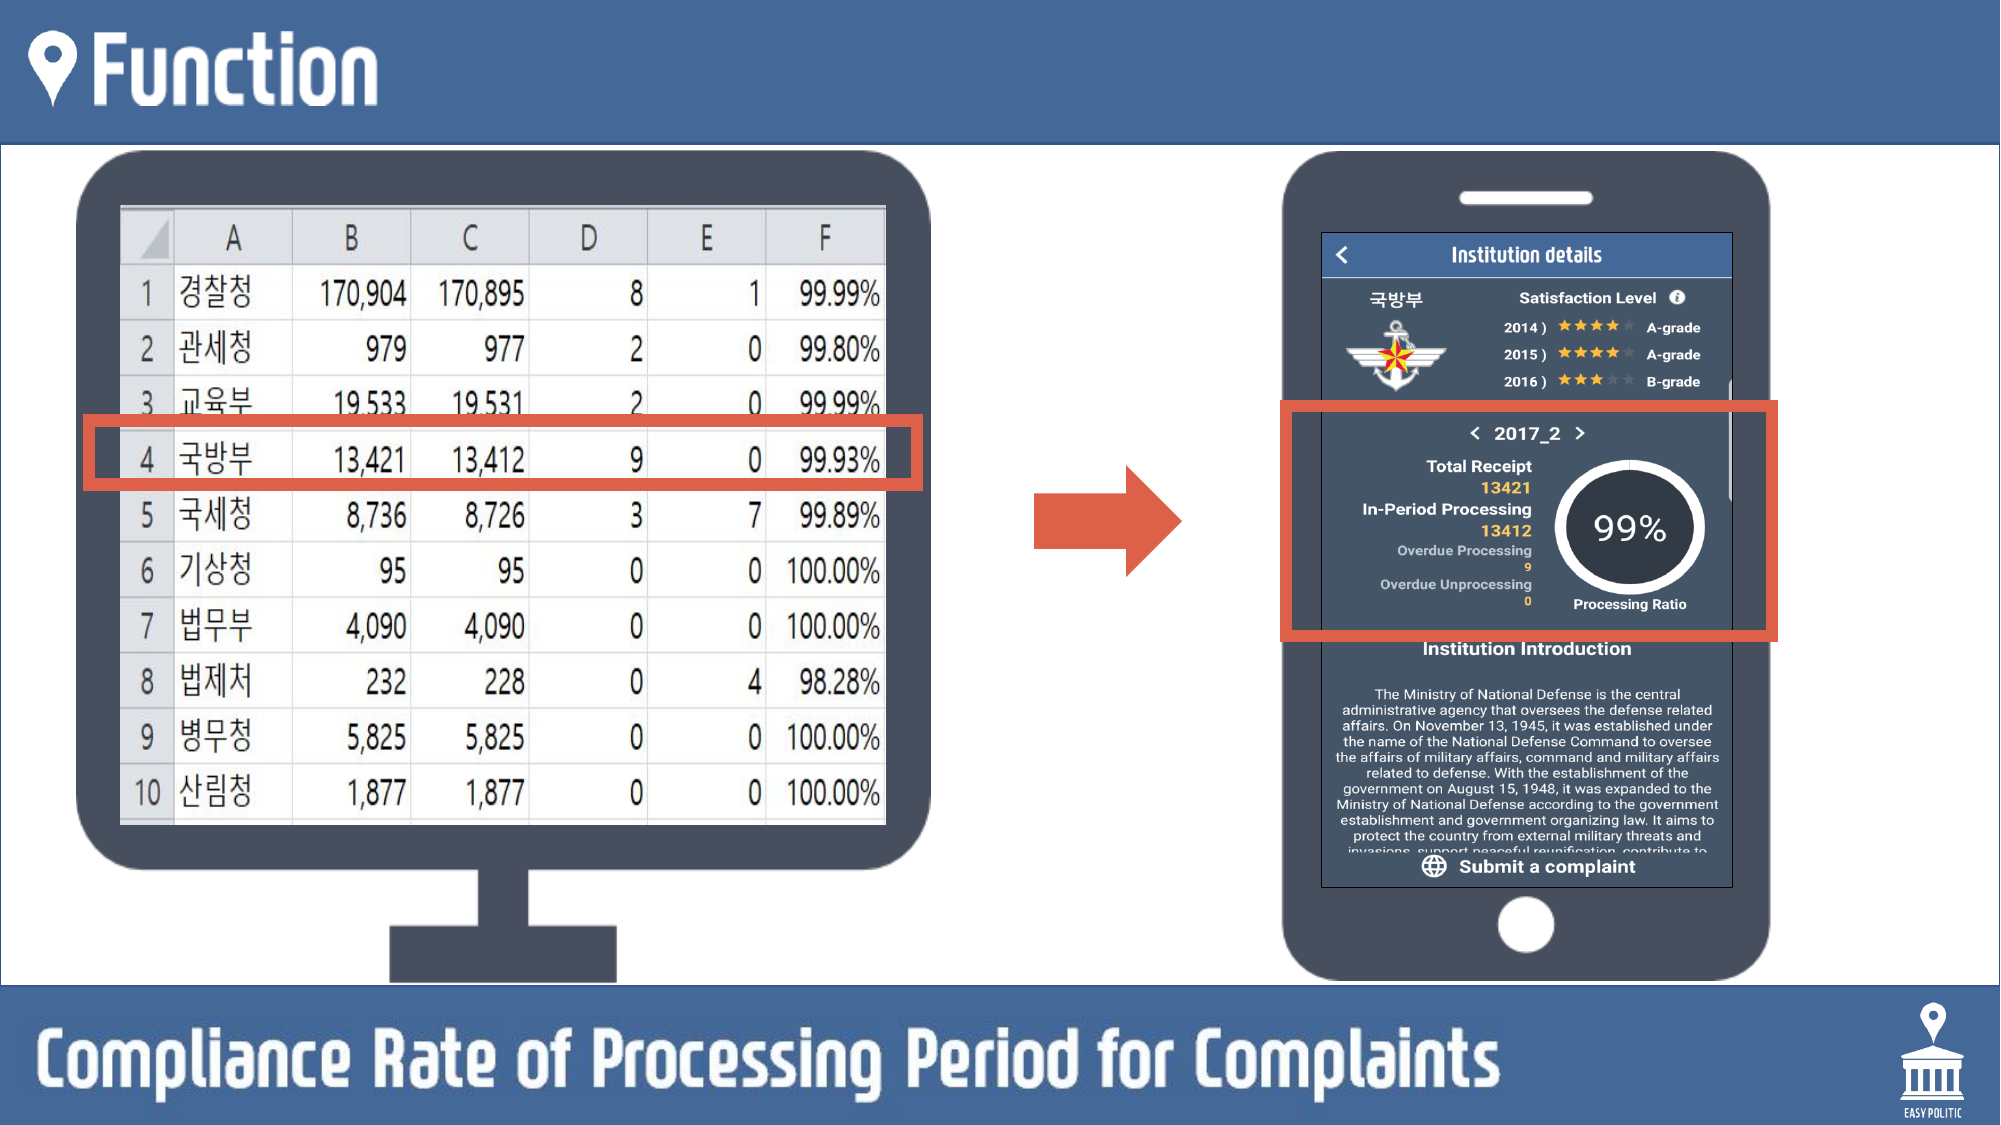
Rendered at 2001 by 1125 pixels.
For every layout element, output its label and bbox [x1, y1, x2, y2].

text_box [0, 142, 76, 987]
text_box [1034, 493, 1107, 512]
text_box [1900, 1002, 1965, 1118]
picture [0, 30, 1887, 1125]
picture [1107, 151, 1946, 981]
text_box [931, 512, 1107, 613]
text_box [931, 142, 2000, 987]
